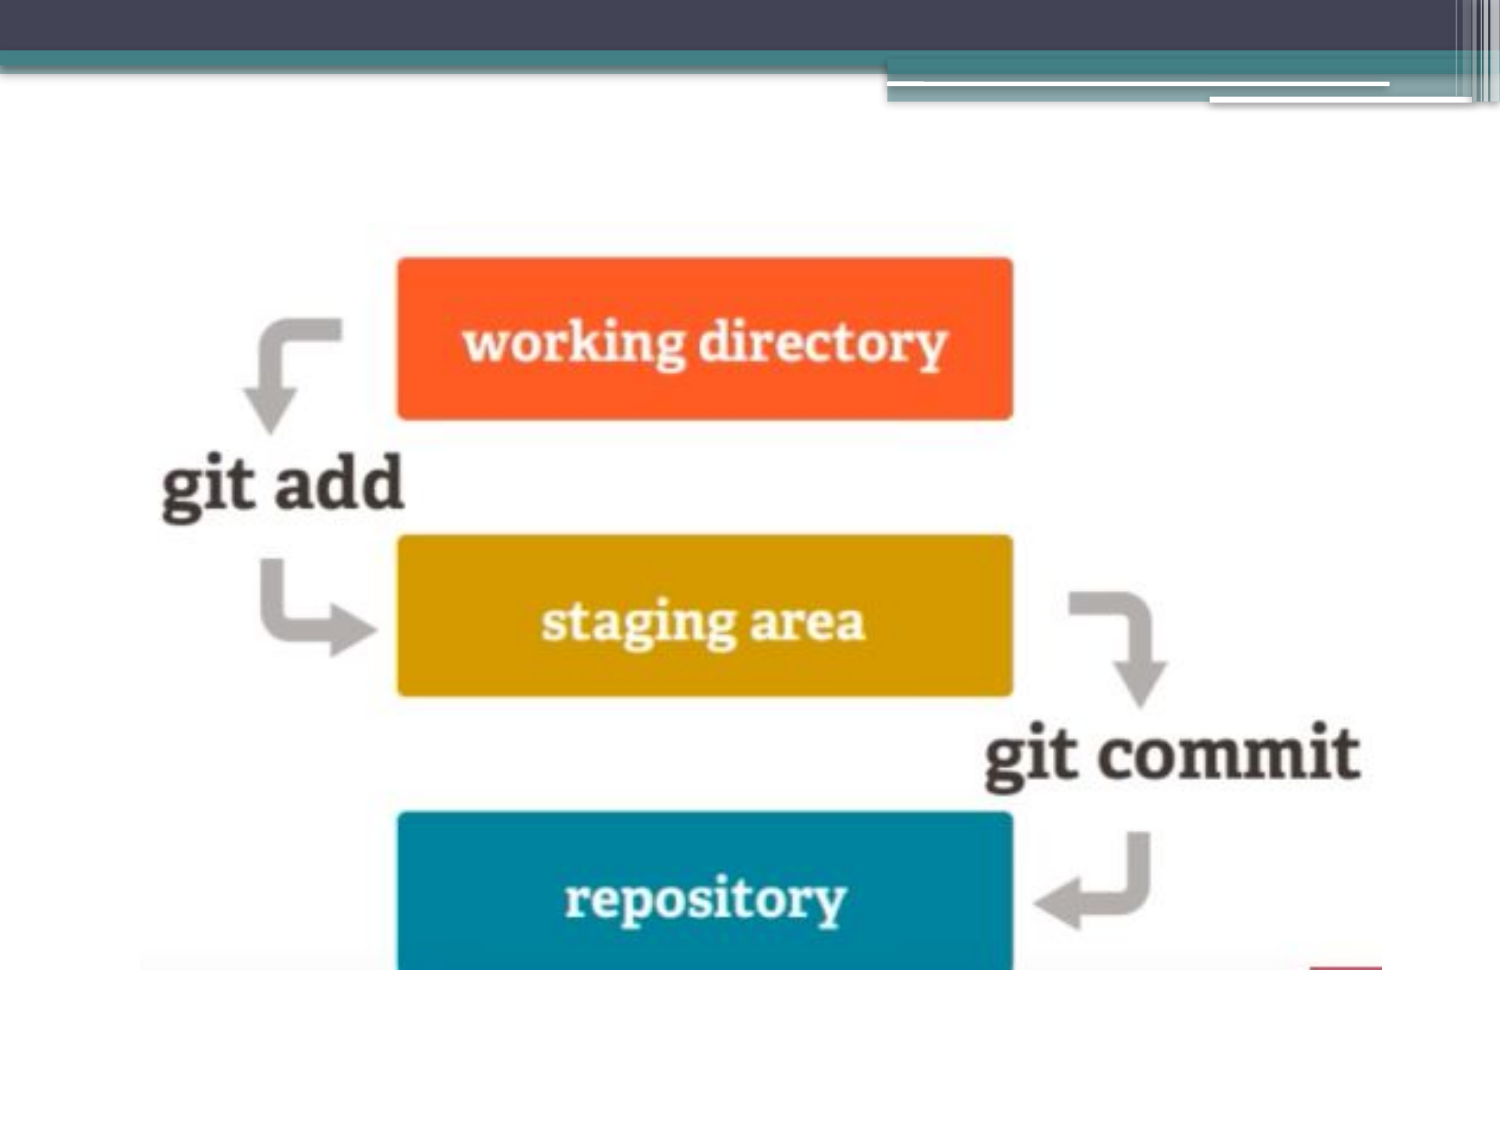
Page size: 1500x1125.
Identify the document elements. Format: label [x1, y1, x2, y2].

list [140, 222, 1382, 970]
